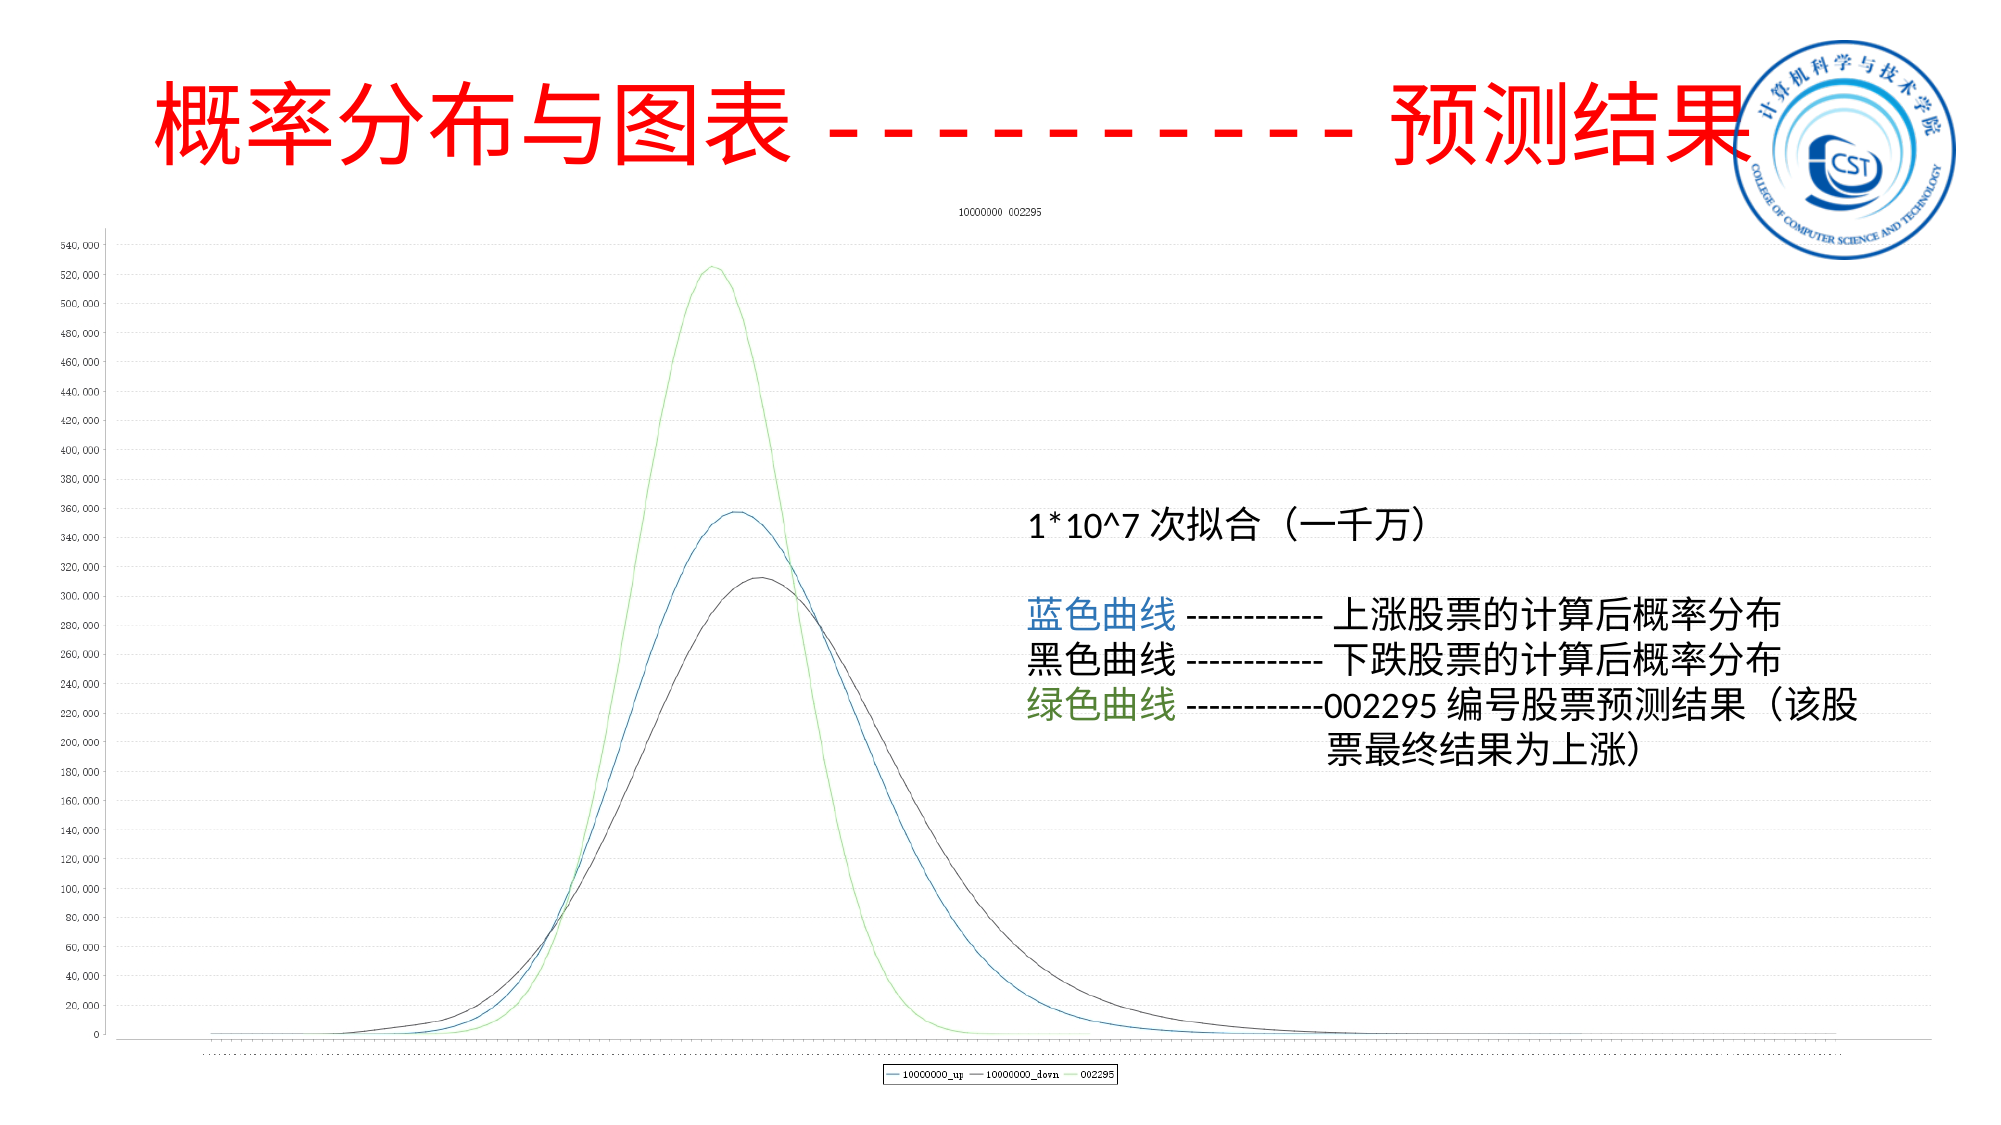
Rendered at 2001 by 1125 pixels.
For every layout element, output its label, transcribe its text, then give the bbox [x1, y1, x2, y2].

picture [51, 40, 1956, 1085]
title 概率分布与图表----------预测结果 [137, 40, 1733, 204]
